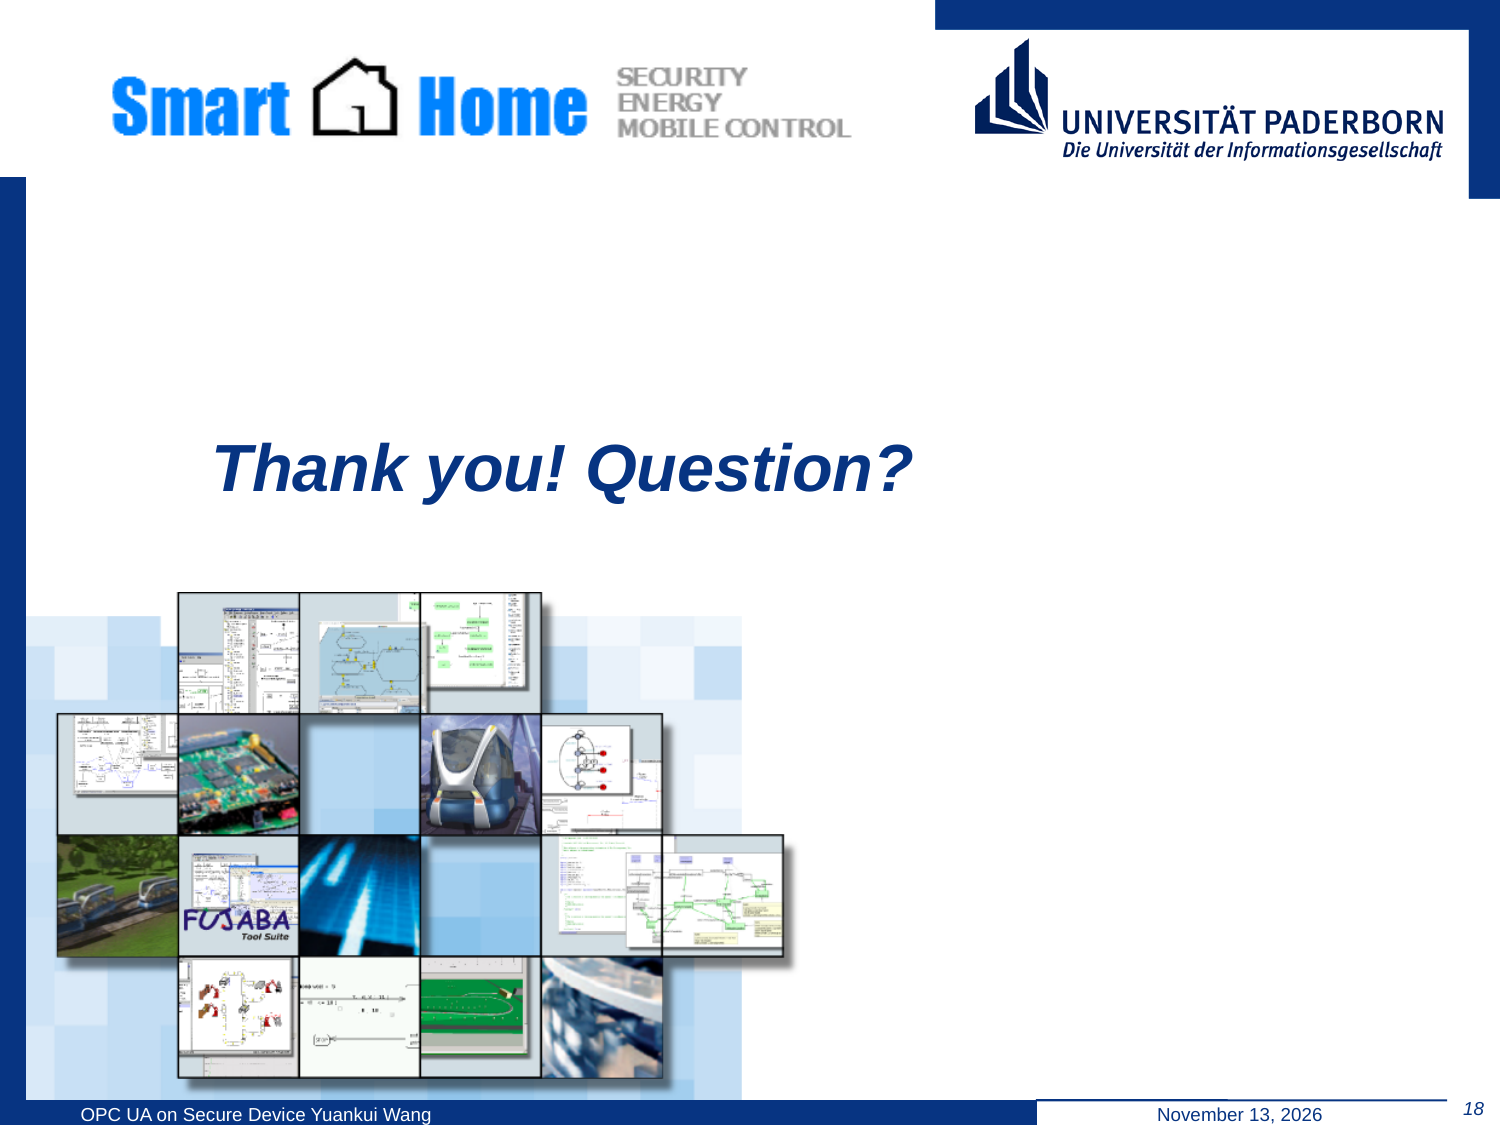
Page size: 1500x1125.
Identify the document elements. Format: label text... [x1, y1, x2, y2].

picture [26, 592, 800, 1100]
title Thank you! Question? [196, 343, 1472, 586]
picture [975, 37, 1443, 161]
picture [91, 45, 946, 156]
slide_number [1064, 1099, 1416, 1125]
footer OPC UA on Secure Device Yuankui Wang [74, 1100, 1010, 1125]
slide_number 18 [1445, 1089, 1500, 1125]
